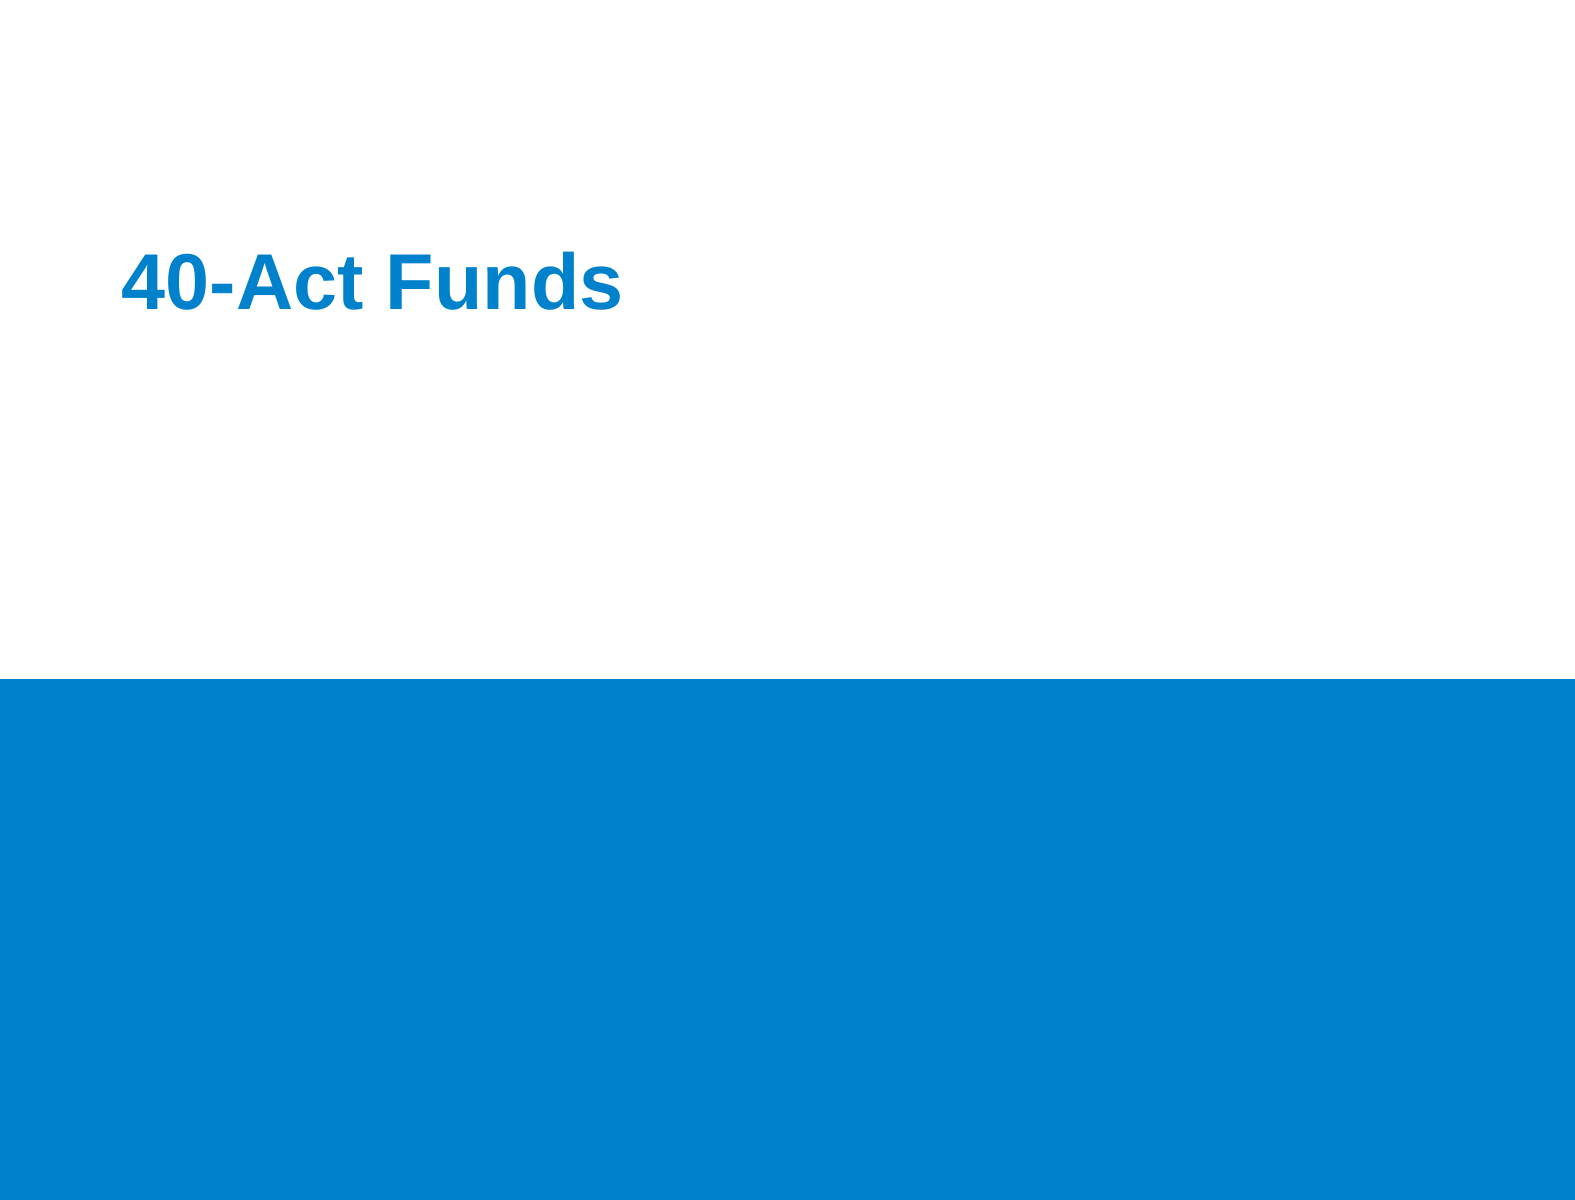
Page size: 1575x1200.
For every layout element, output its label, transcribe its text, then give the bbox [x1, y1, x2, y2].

text_box [0, 679, 1575, 1200]
title 40-Act Funds [106, 149, 1445, 407]
